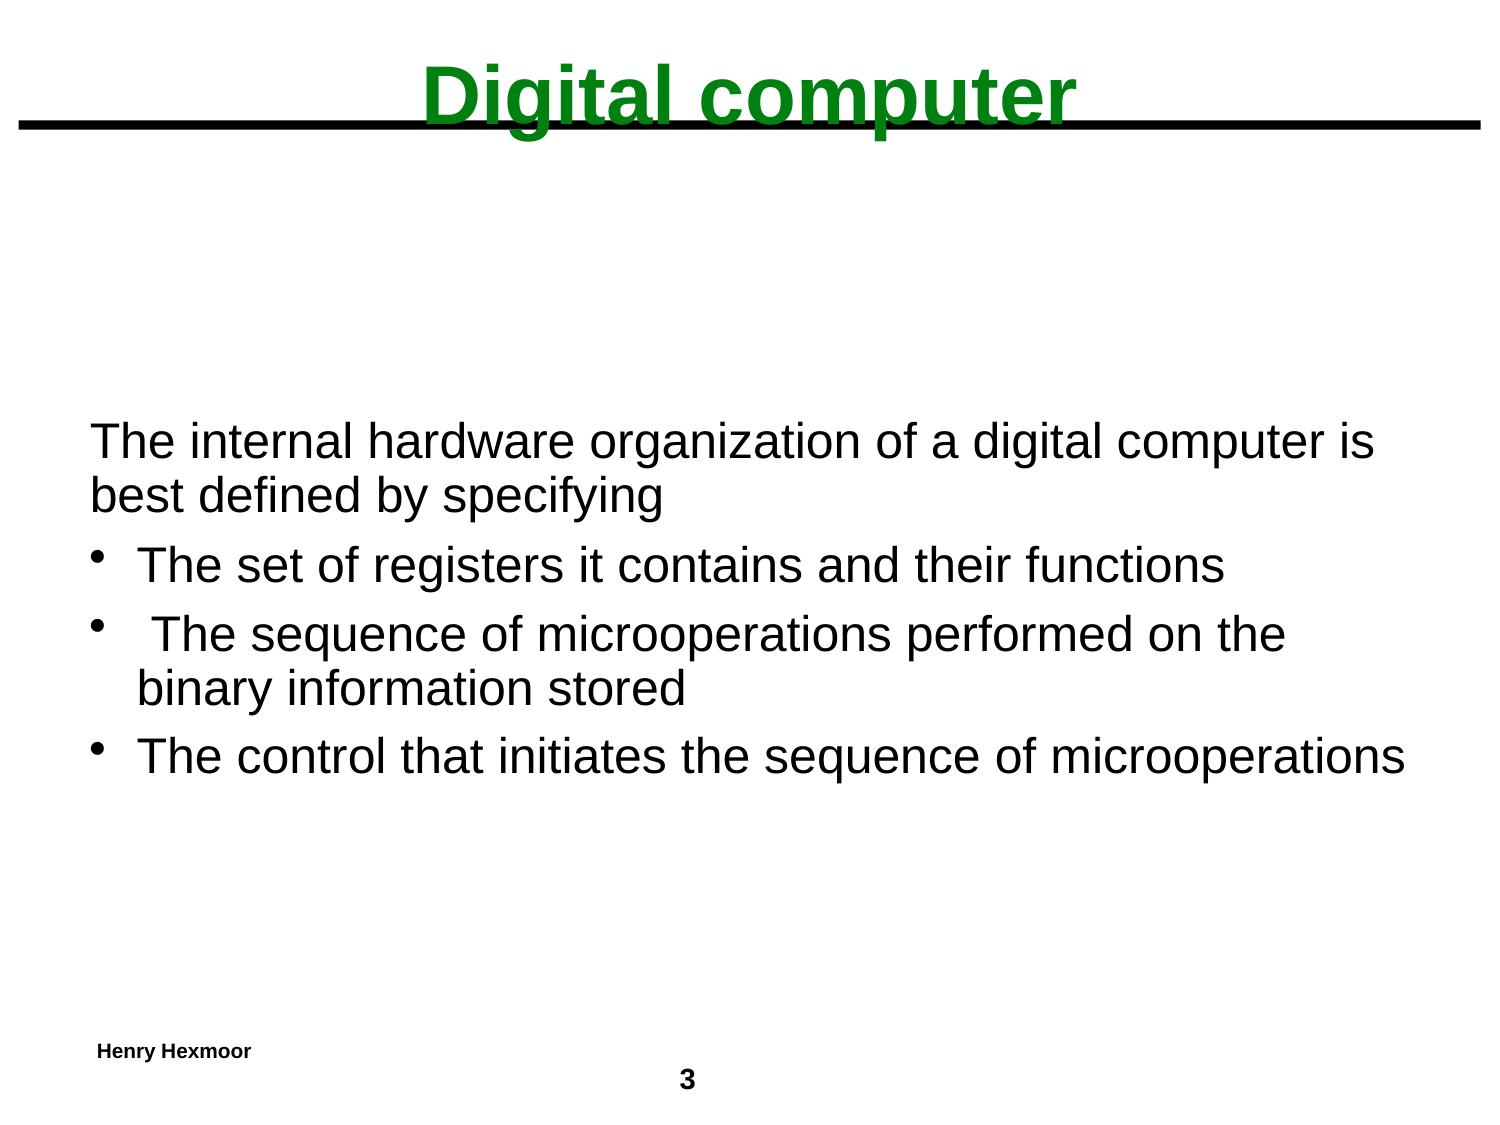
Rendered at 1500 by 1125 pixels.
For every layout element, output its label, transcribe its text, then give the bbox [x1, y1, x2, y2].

list The internal hardware organization of a digital computer is best defined by specifying The set of registers it contains and their functions The sequence of microoperations performed on the binary information stored The control that initiates the sequence of microoperations [75, 264, 1425, 1007]
title Digital computer [75, 45, 1425, 233]
